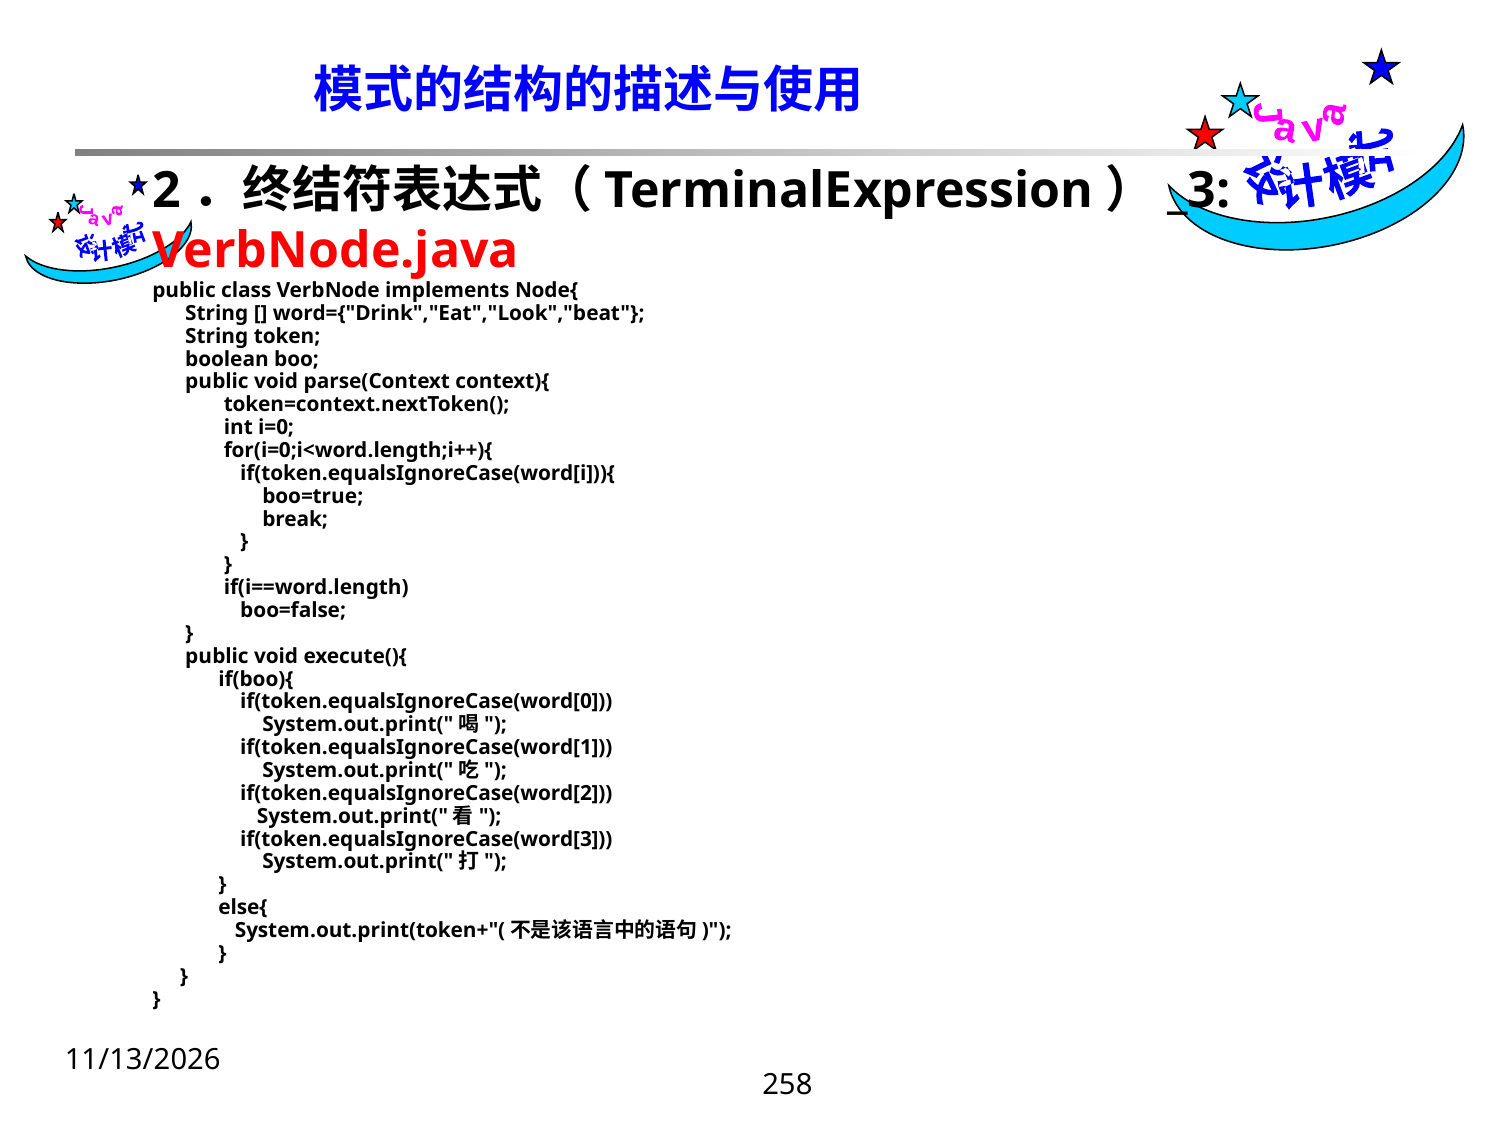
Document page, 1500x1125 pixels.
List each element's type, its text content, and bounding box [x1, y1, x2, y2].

text_box 模式的结构的描述与使用 [200, 49, 988, 125]
text_box [49, 1012, 363, 1088]
text_box 2．终结符表达式（TerminalExpression）_3: VerbNode.java public class VerbNode implements Node{ String [] word={"Drink","Eat","Look","beat"}; String token; boolean boo; public void parse(Context context){ token=context.nextToken(); int i=0; for(i=0;i<word.length;i++){ if(token.equalsIgnoreCase(word[i])){ boo=true; break; } } if(i==word.length) boo=false; } public void execute(){ if(boo){ if(token.equalsIgnoreCase(word[0])) System.out.print("喝"); if(token.equalsIgnoreCase(word[1])) System.out.print("吃"); if(token.equalsIgnoreCase(word[2])) System.out.print("看"); if(token.equalsIgnoreCase(word[3])) System.out.print("打"); } else{ System.out.print(token+"(不是该语言中的语句)"); } } } [137, 149, 1438, 1016]
text_box [75, 149, 137, 156]
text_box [49, 174, 176, 288]
text_box [549, 1037, 1025, 1113]
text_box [1187, 49, 1463, 251]
